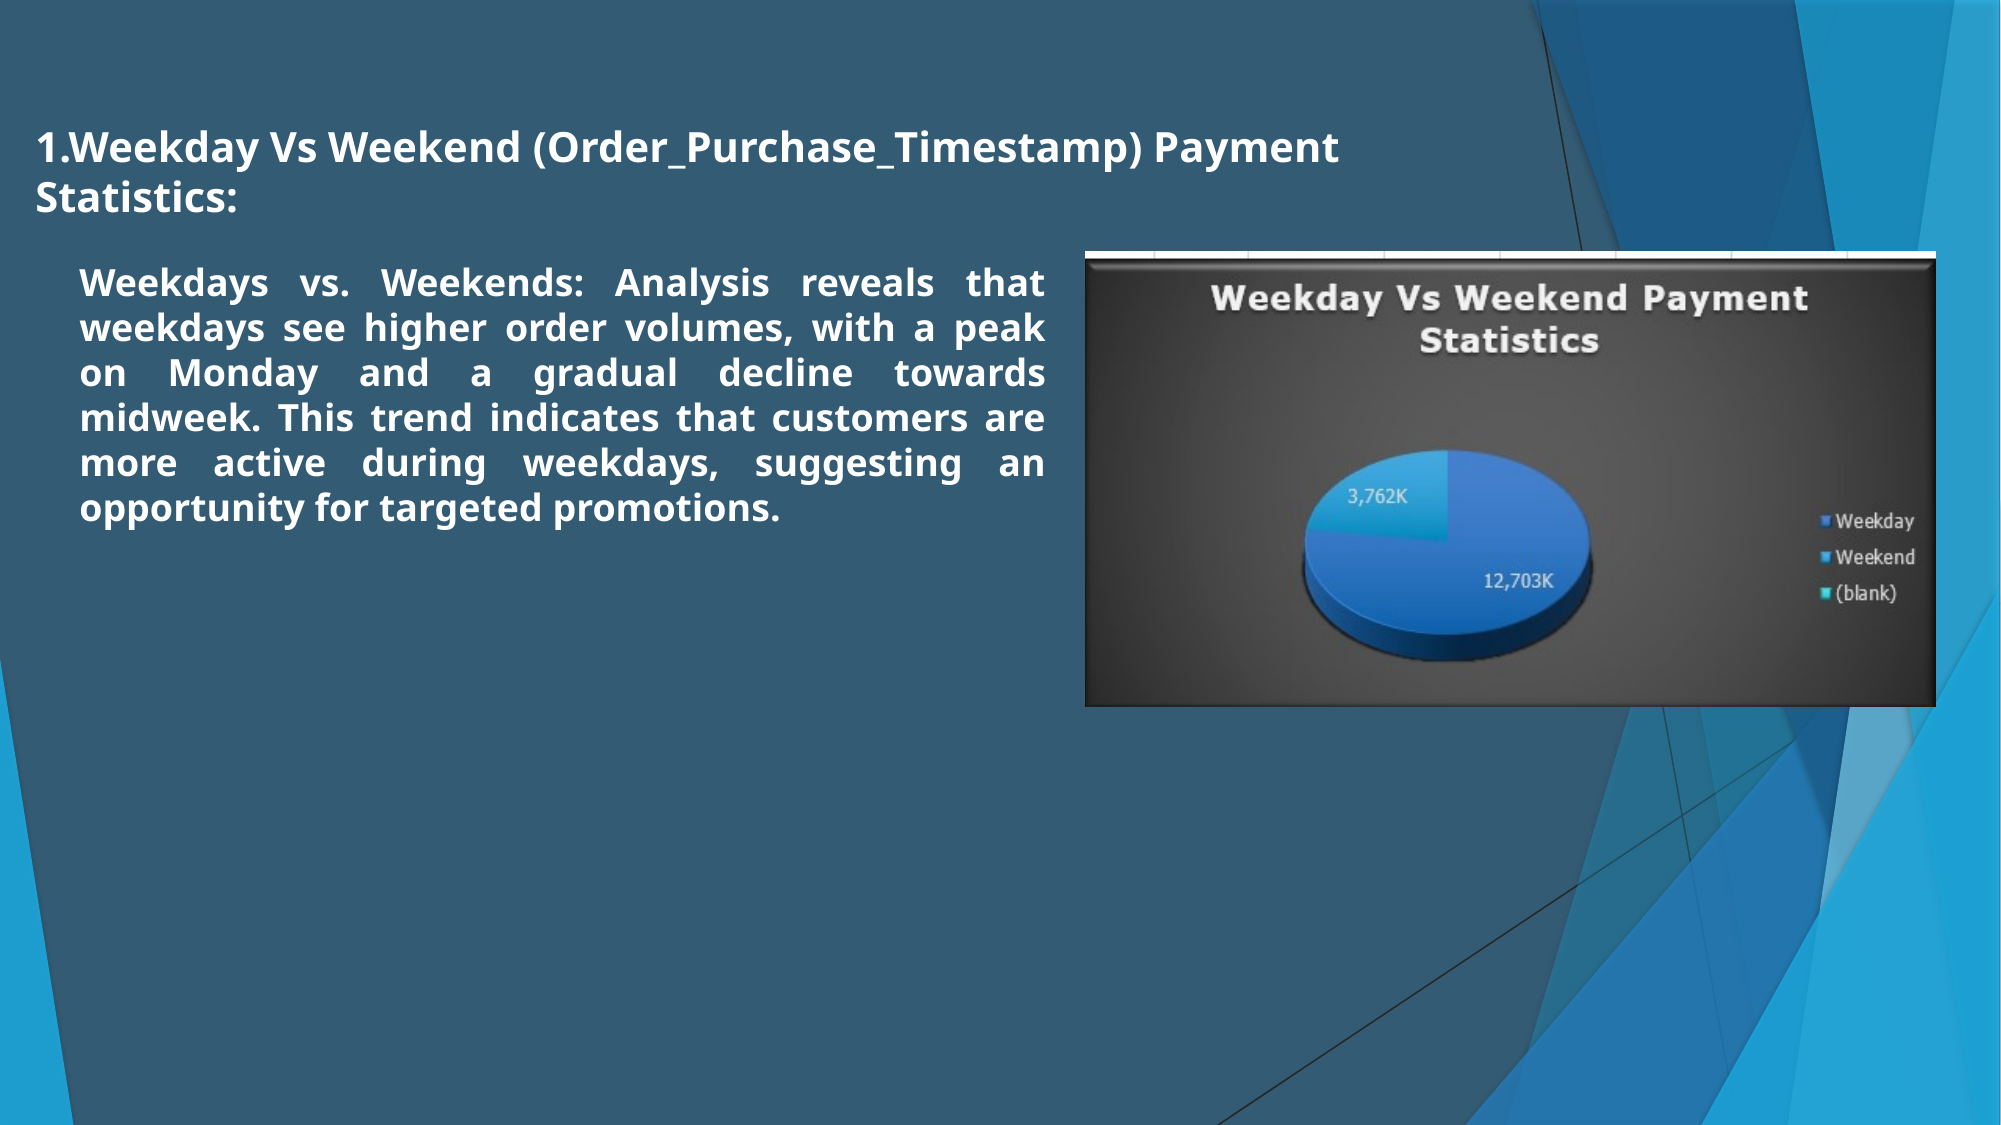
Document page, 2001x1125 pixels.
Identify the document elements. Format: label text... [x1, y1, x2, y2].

picture [1084, 250, 1936, 707]
text_box Weekdays vs. Weekends: Analysis reveals that weekdays see higher order volumes, with a peak on Monday and a gradual decline towards midweek. This trend indicates that customers are more active during weekdays, suggesting an opportunity for targeted promotions. [64, 251, 1062, 537]
text_box 1.Weekday Vs Weekend (Order_Purchase_Timestamp) Payment Statistics: [20, 113, 1496, 228]
